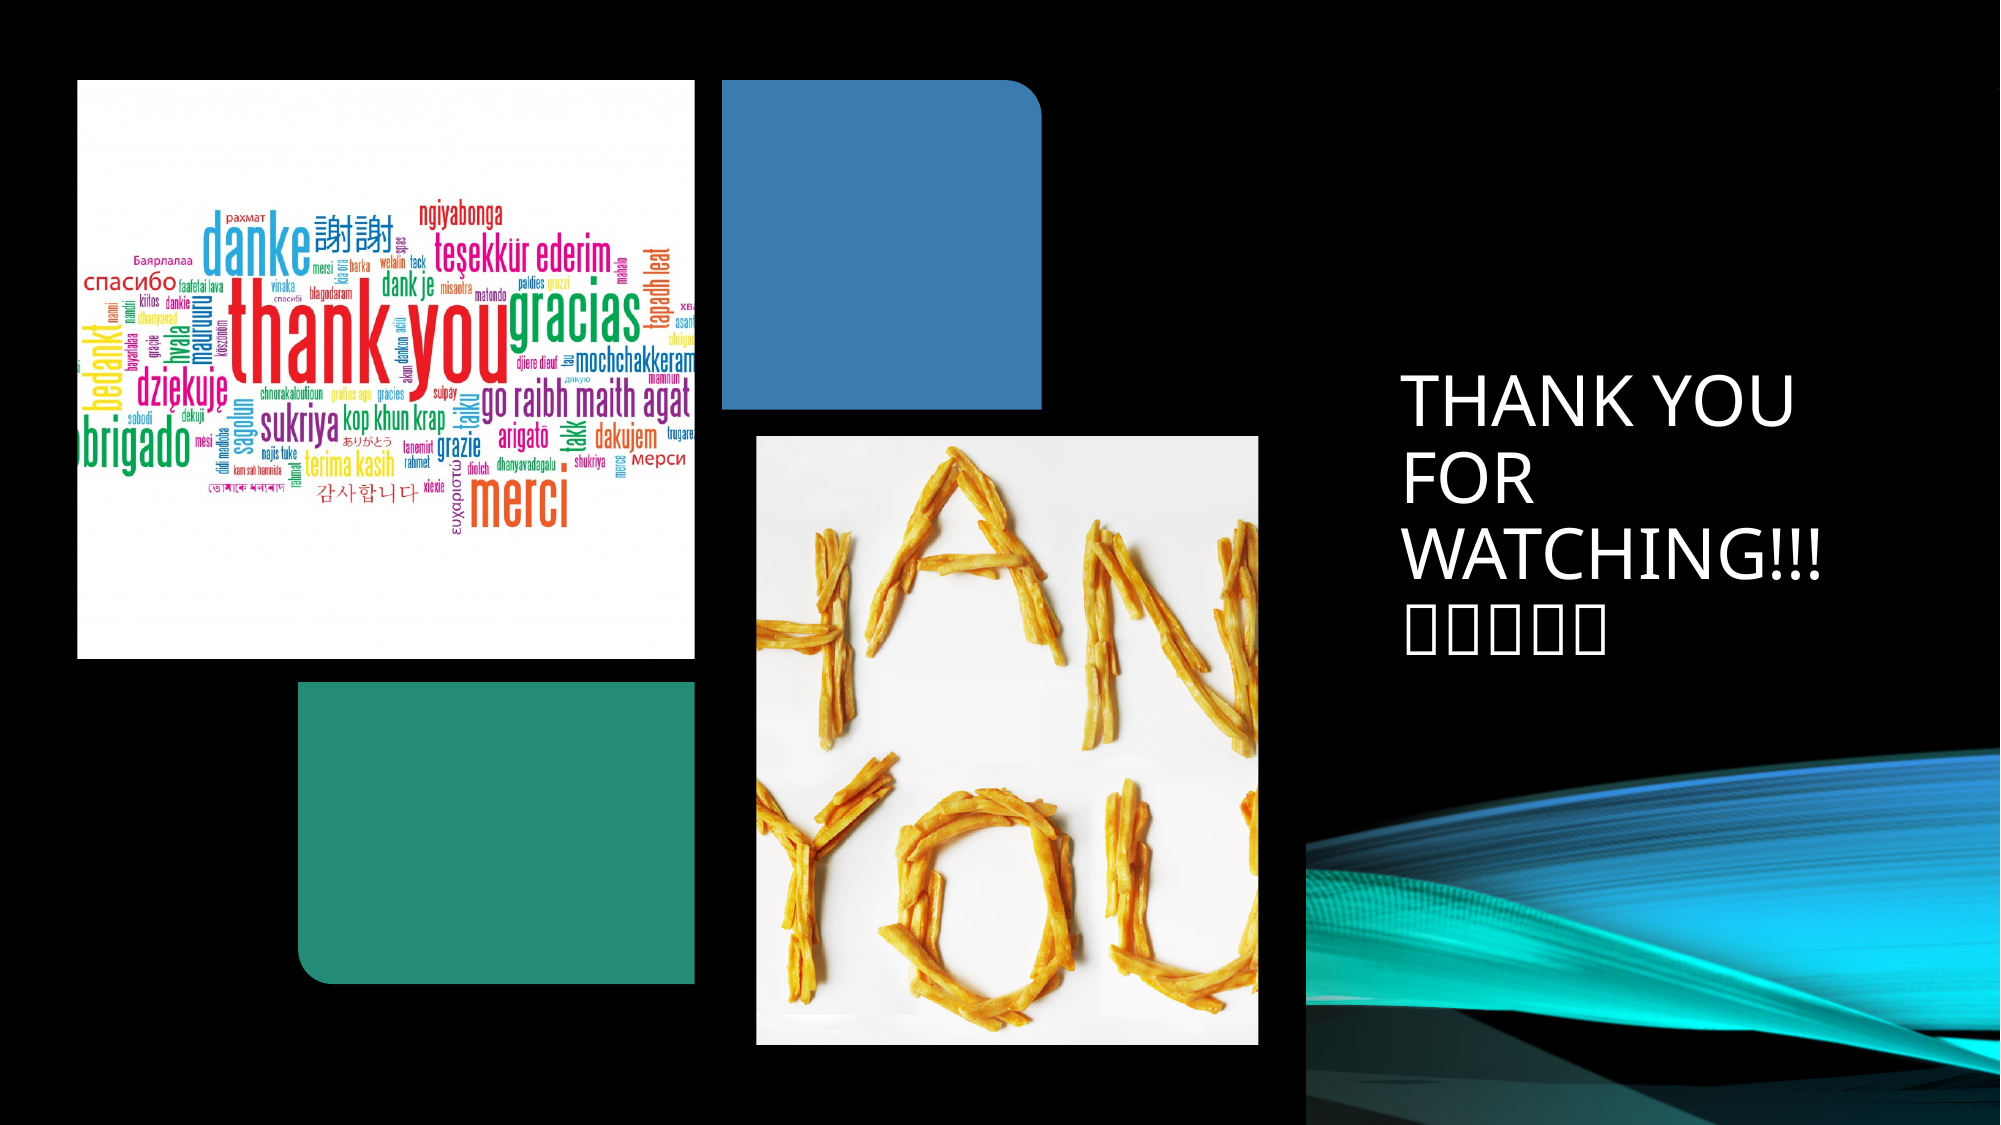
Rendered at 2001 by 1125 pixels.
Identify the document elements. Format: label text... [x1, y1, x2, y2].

text_box [0, 237, 1307, 717]
picture [0, 435, 2000, 1125]
text_box [721, 237, 1043, 411]
text_box [297, 681, 696, 717]
title THANK YOU FOR WATCHING!!!  [1384, 237, 1883, 679]
picture [0, 0, 2000, 659]
